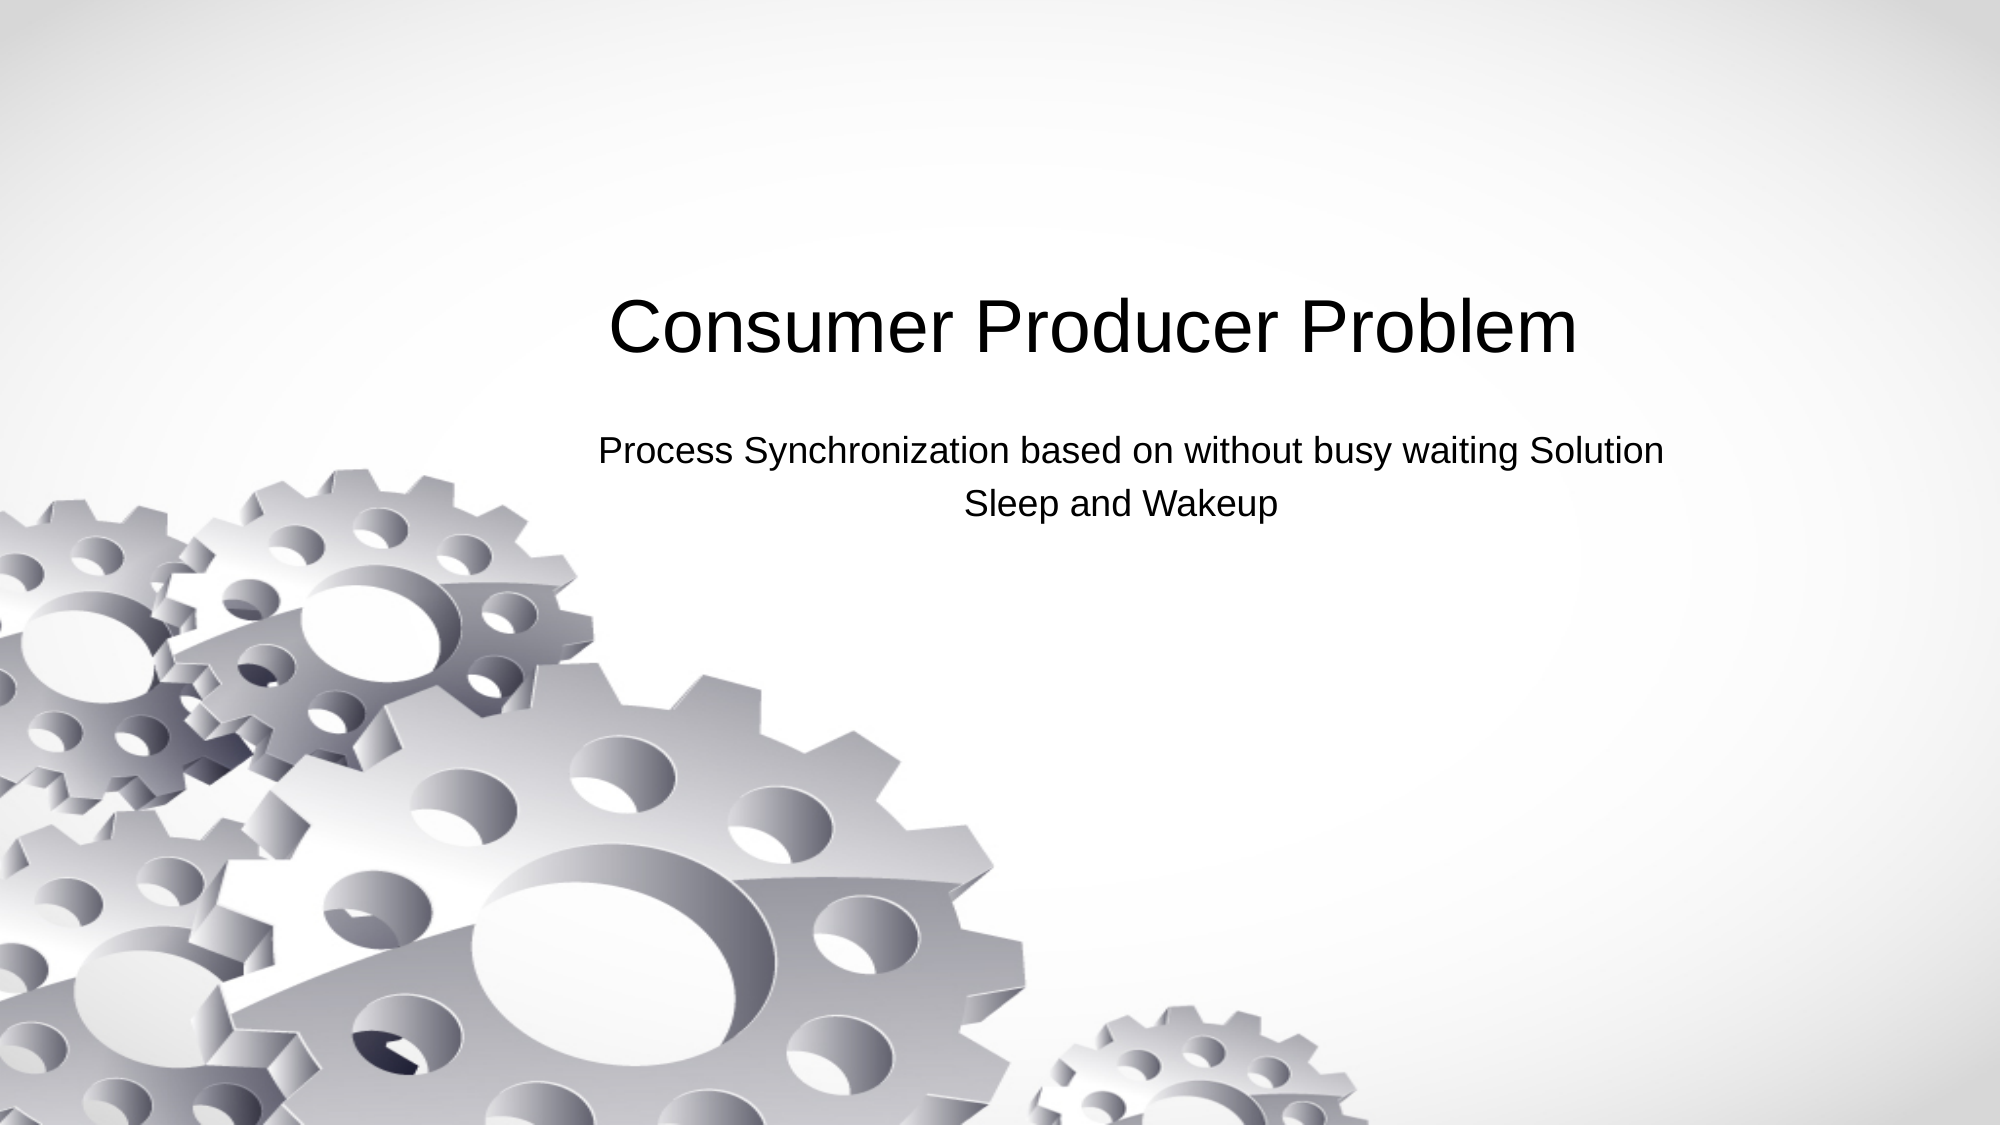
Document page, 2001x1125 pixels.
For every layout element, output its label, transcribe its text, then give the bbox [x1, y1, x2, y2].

picture [0, 0, 2000, 1125]
subtitle Process Synchronization based on without busy waiting Solution Sleep and Wakeup [369, 418, 1883, 707]
title Consumer Producer Problem [338, 278, 1850, 457]
